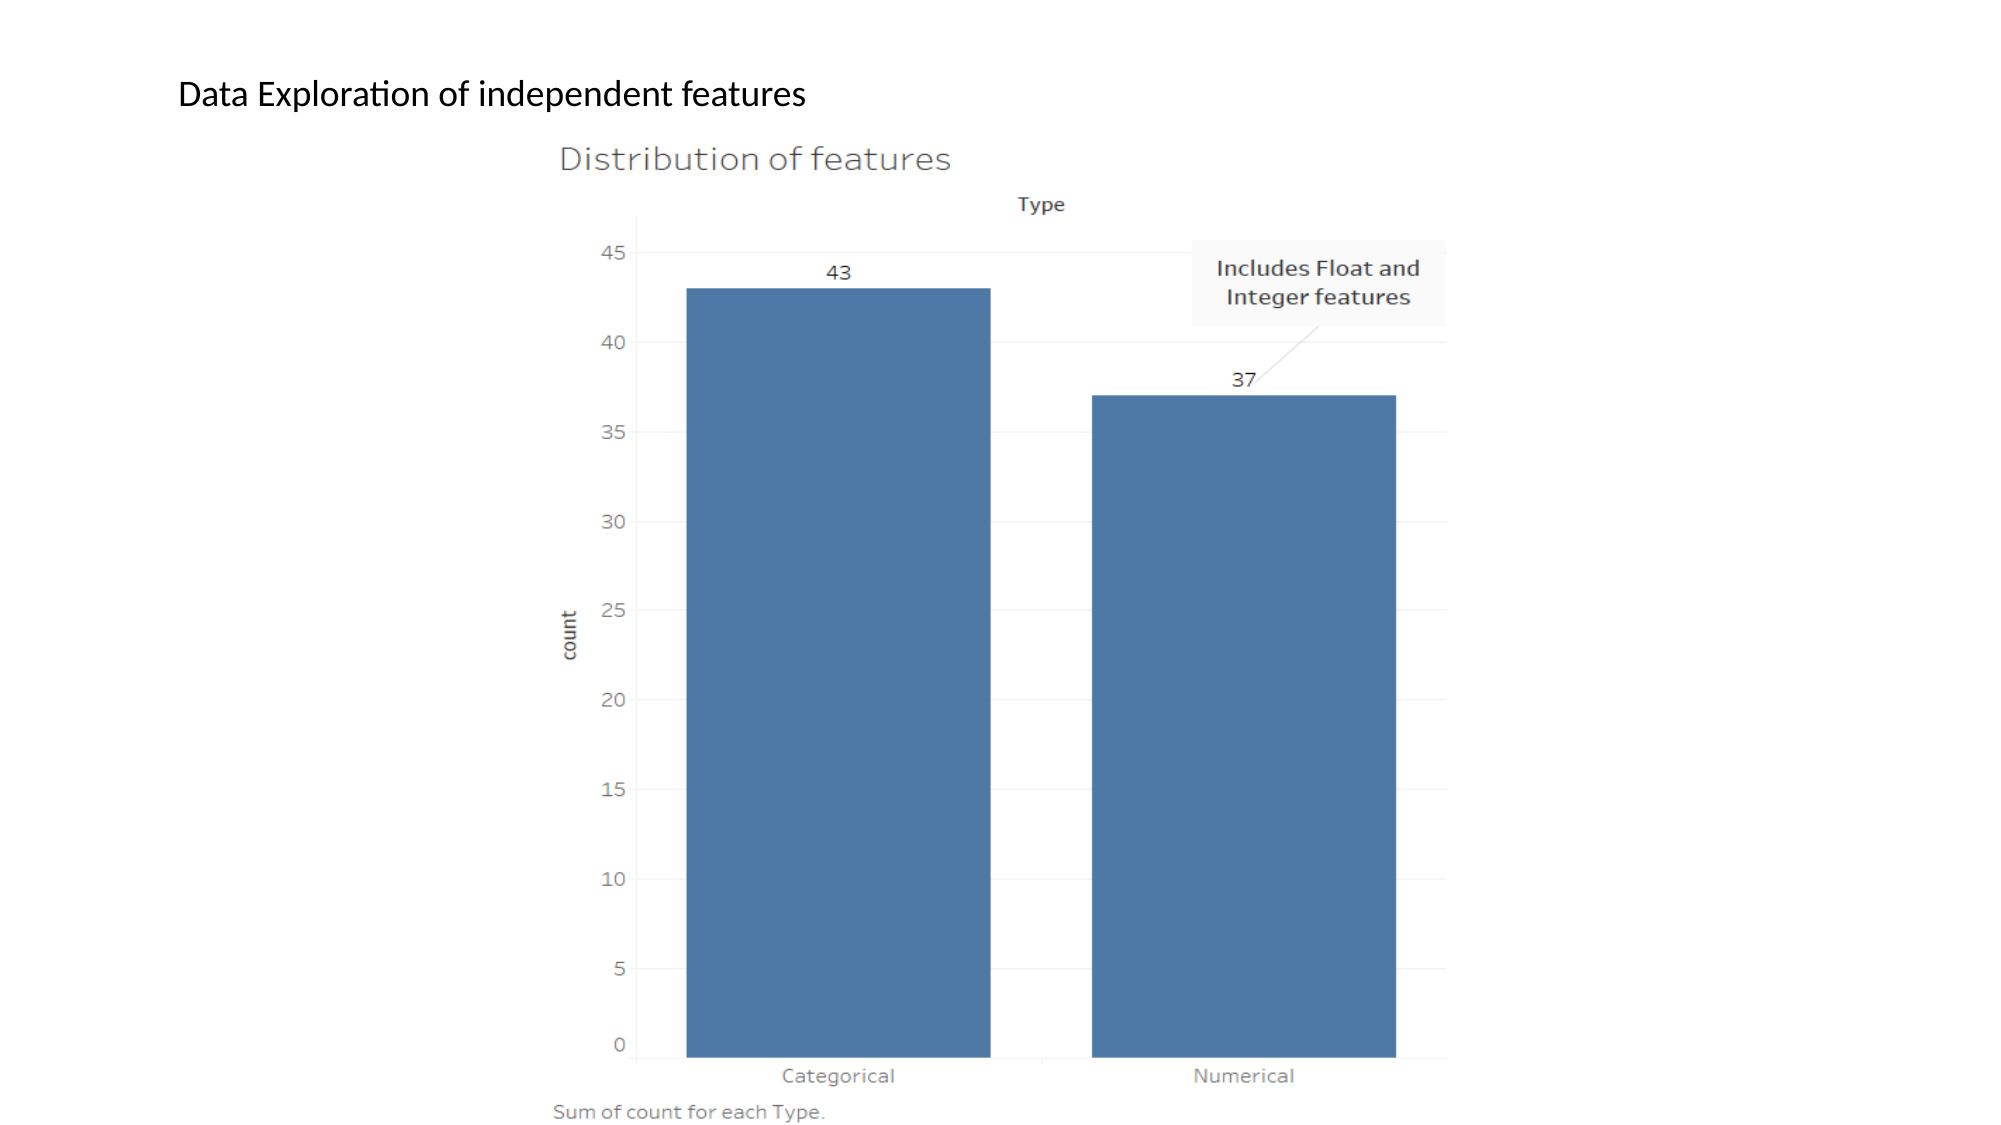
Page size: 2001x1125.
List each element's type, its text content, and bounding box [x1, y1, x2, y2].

picture [553, 129, 1447, 1125]
text_box Data Exploration of independent features [163, 61, 894, 122]
